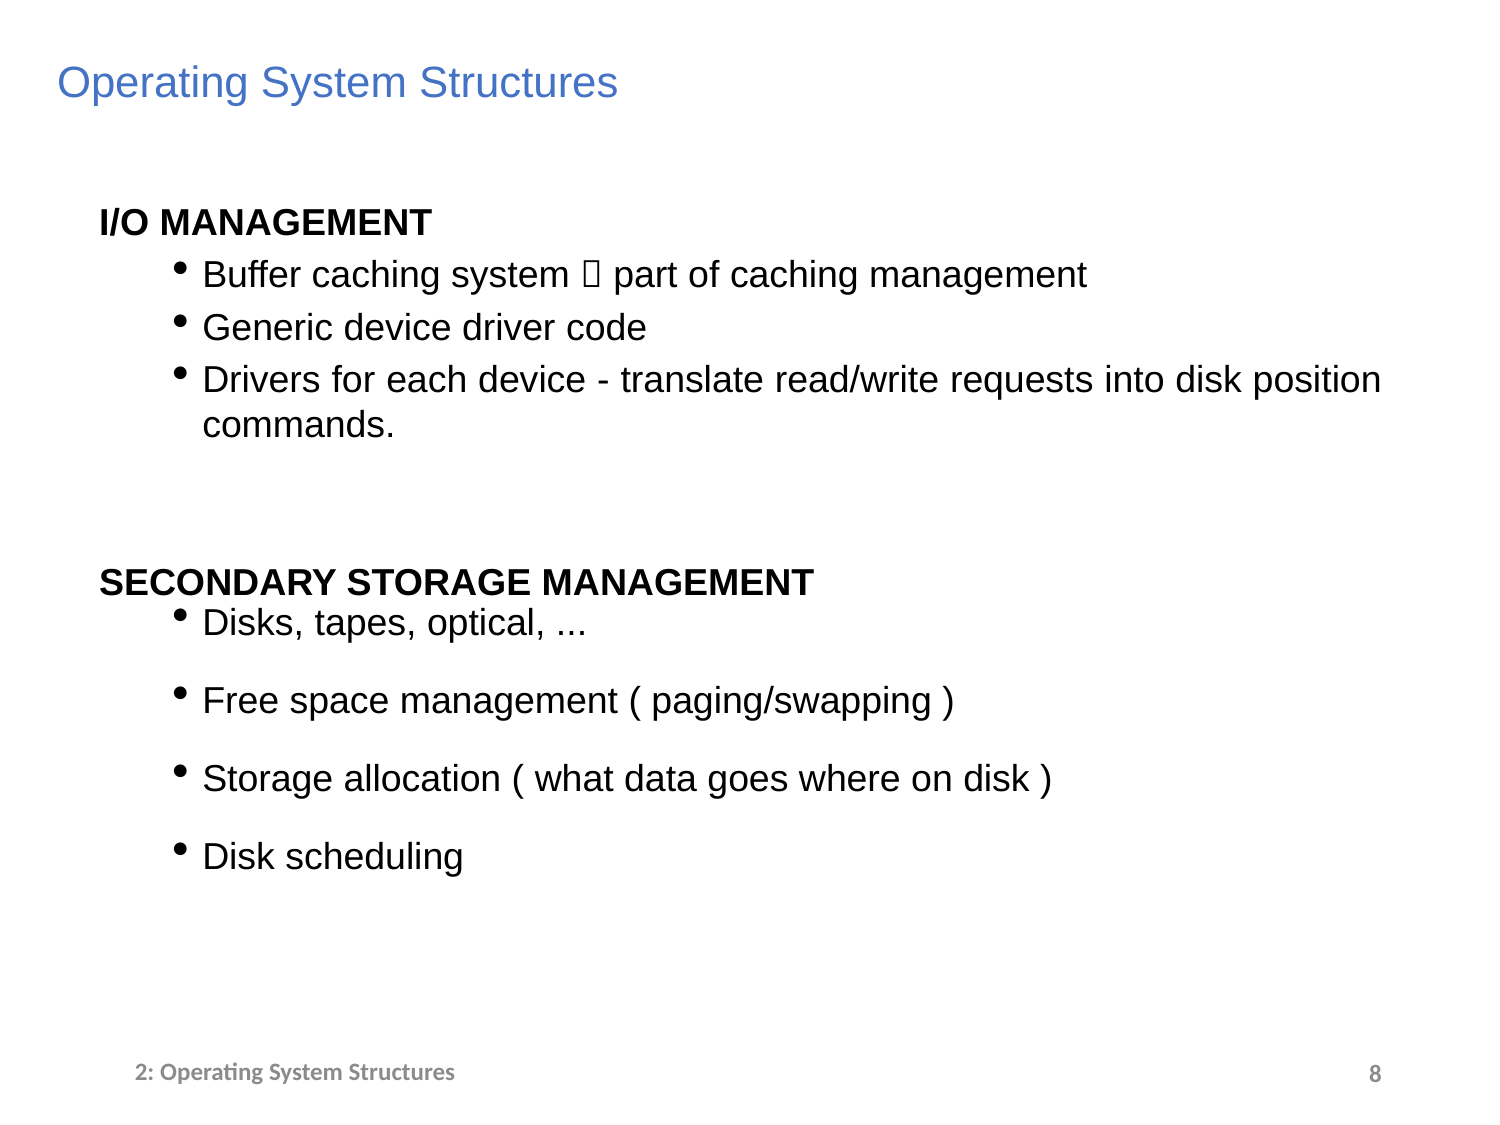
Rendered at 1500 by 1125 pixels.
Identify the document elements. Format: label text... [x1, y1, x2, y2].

text_box I/O MANAGEMENT Buffer caching system  part of caching management Generic device driver code Drivers for each device - translate read/write requests into disk position commands. SECONDARY STORAGE MANAGEMENT Disks, tapes, optical, ... Free space management ( paging/swapping ) Storage allocation ( what data goes where on disk ) Disk scheduling [84, 190, 1397, 956]
title Operating System Structures [42, 41, 1336, 126]
slide_number 8 [1059, 1042, 1397, 1103]
footer 2: Operating System Structures [42, 1047, 549, 1093]
